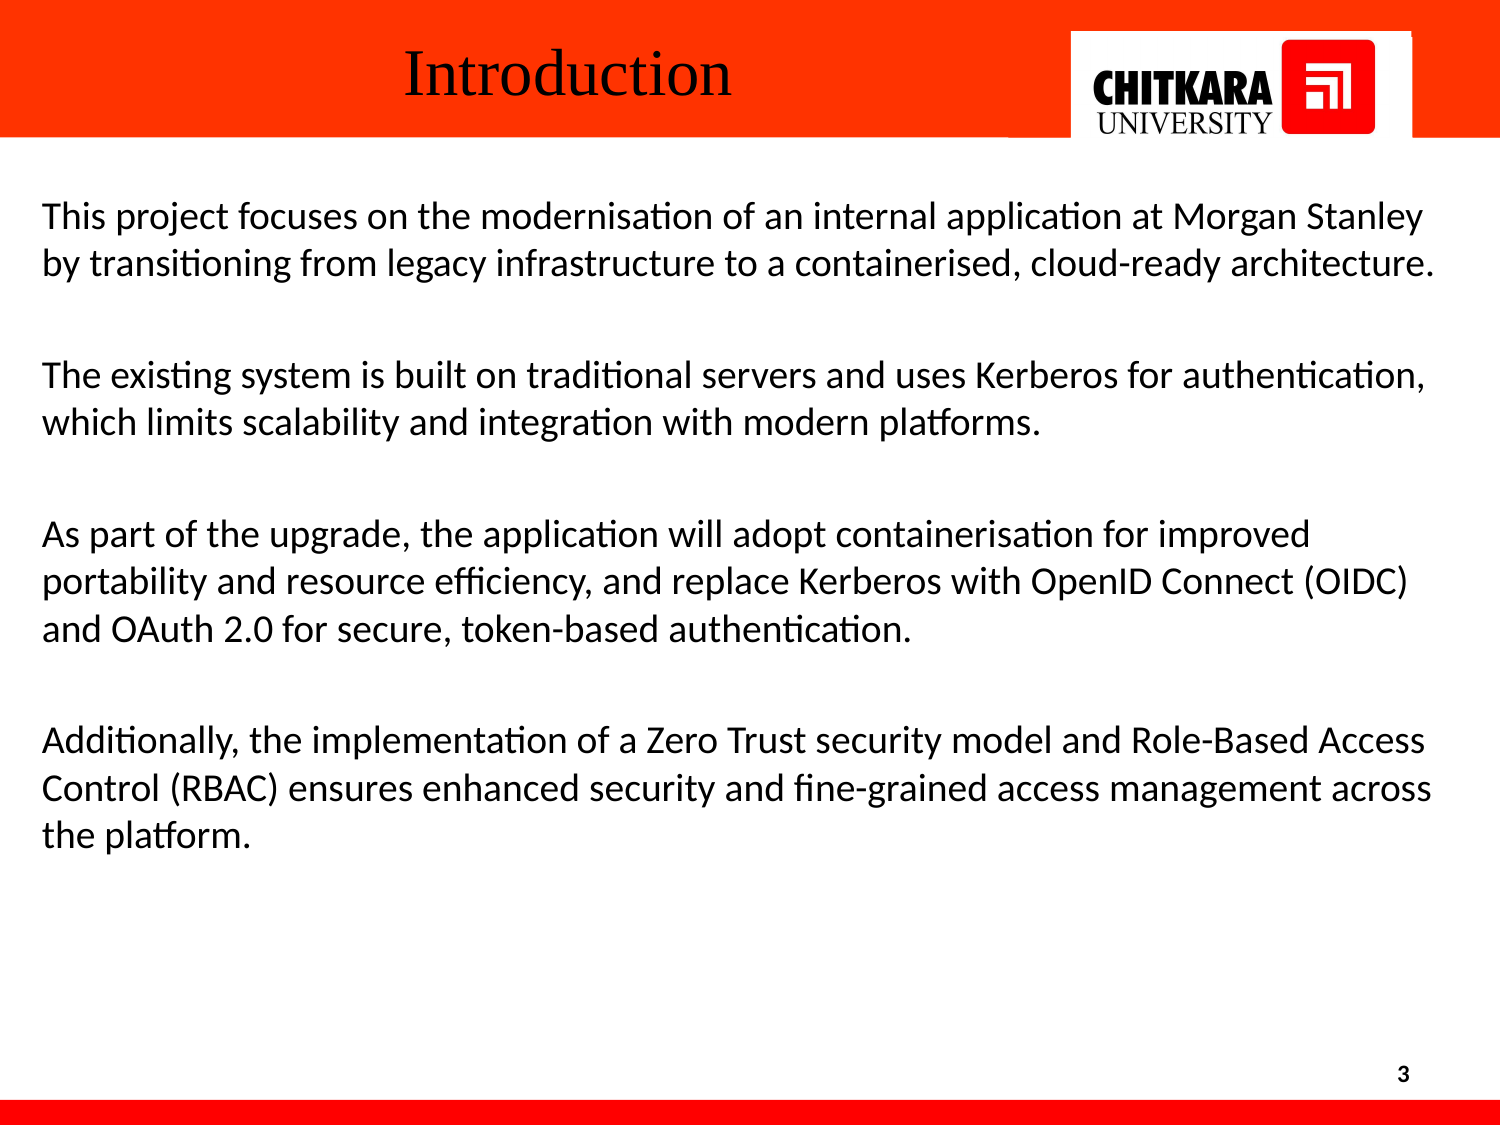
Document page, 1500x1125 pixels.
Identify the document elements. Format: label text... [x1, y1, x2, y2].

text_box ‹#› [1074, 1042, 1425, 1103]
text_box Introduction [75, 0, 1063, 138]
picture [1074, 37, 1390, 138]
text_box This project focuses on the modernisation of an internal application at Morgan Stanley by transitioning from legacy infrastructure to a containerised, cloud-ready architecture. The existing system is built on traditional servers and uses Kerberos for authentication, which limits scalability and integration with modern platforms. As part of the upgrade, the application will adopt containerisation for improved portability and resource efficiency, and replace Kerberos with OpenID Connect (OIDC) and OAuth 2.0 for secure, token-based authentication. Additionally, the implementation of a Zero Trust security model and Role-Based Access Control (RBAC) ensures enhanced security and fine-grained access management across the platform. [26, 182, 1477, 976]
